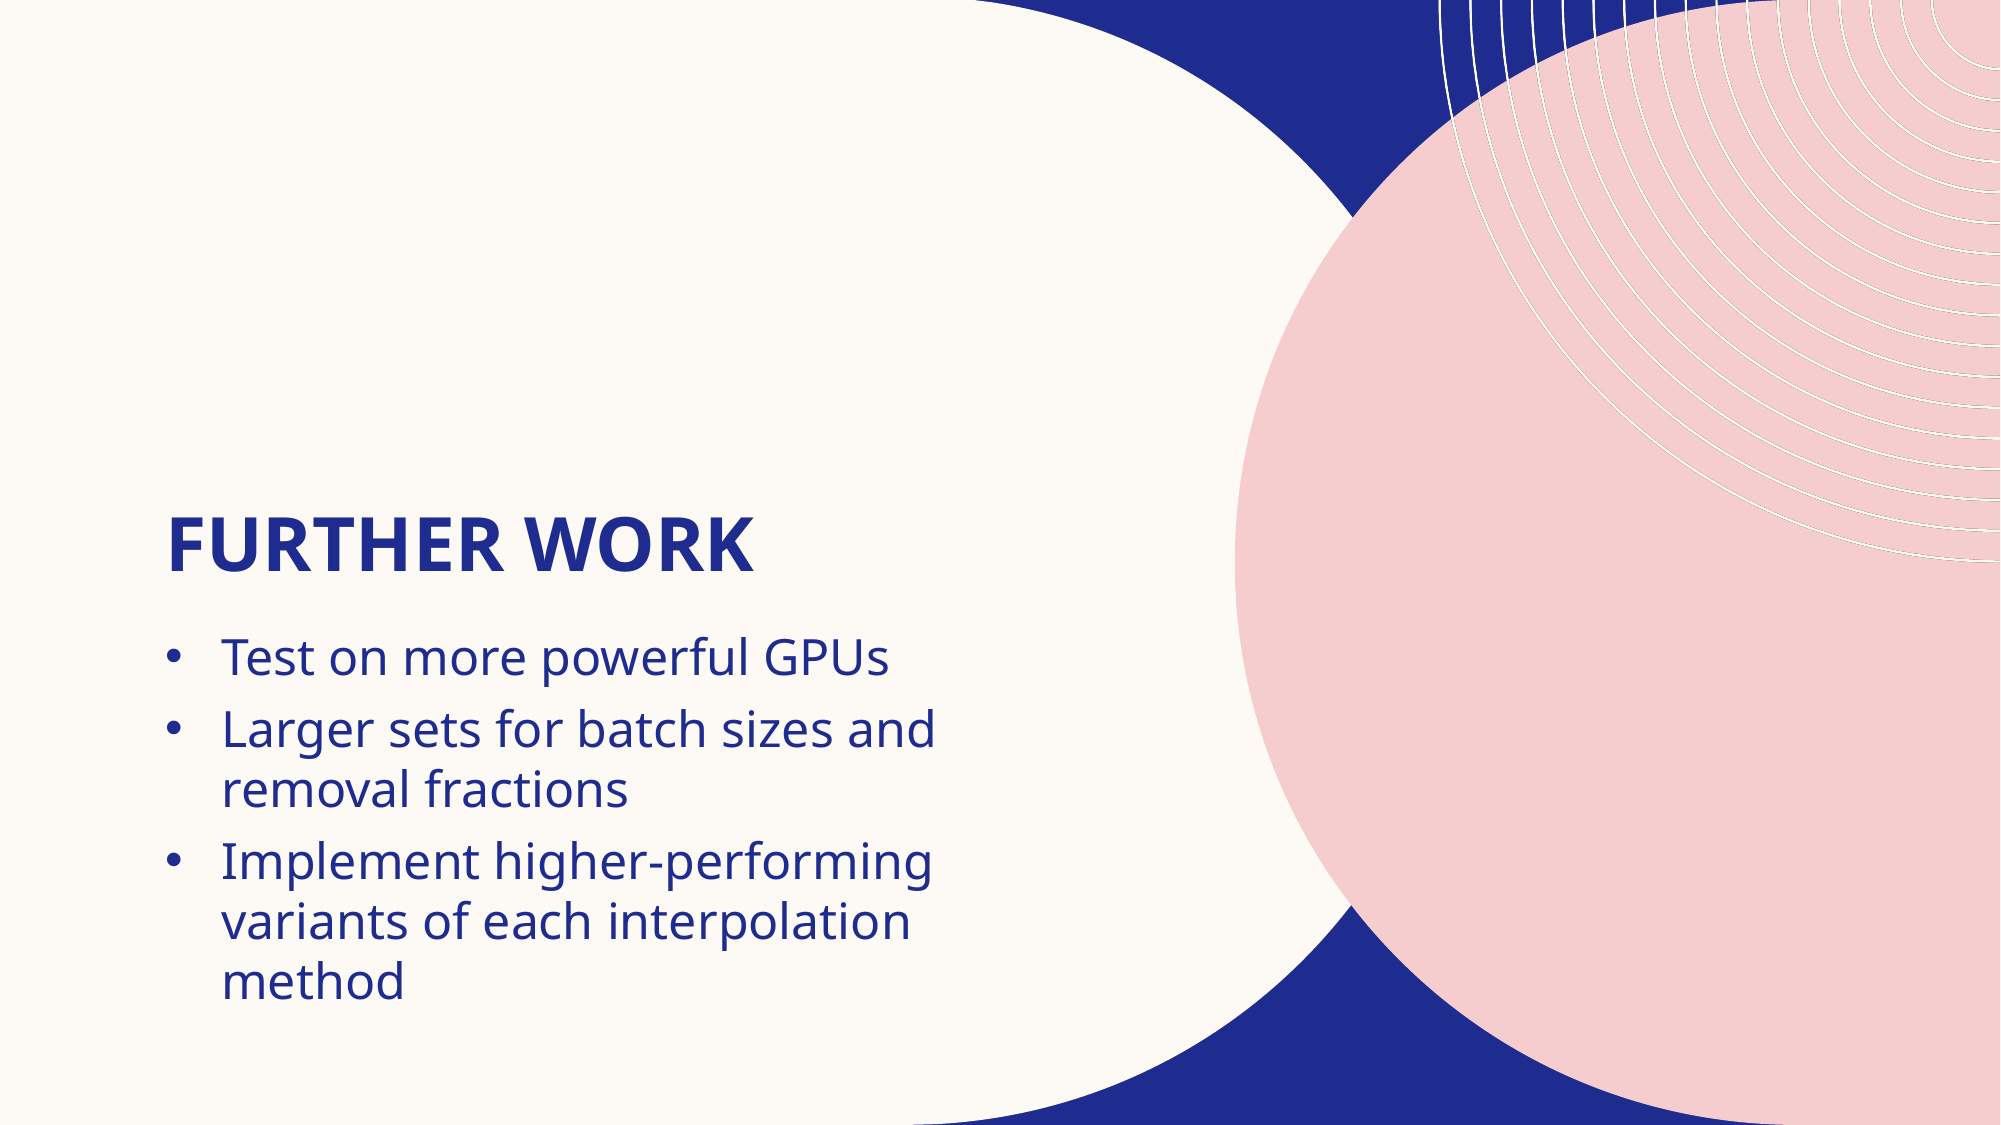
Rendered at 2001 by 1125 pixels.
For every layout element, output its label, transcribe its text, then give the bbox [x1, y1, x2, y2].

subtitle Test on more powerful GPUs Larger sets for batch sizes and removal fractions Implement higher-performing variants of each interpolation method [150, 625, 1088, 993]
picture [1438, 0, 2001, 563]
title Further work [150, 139, 1088, 587]
